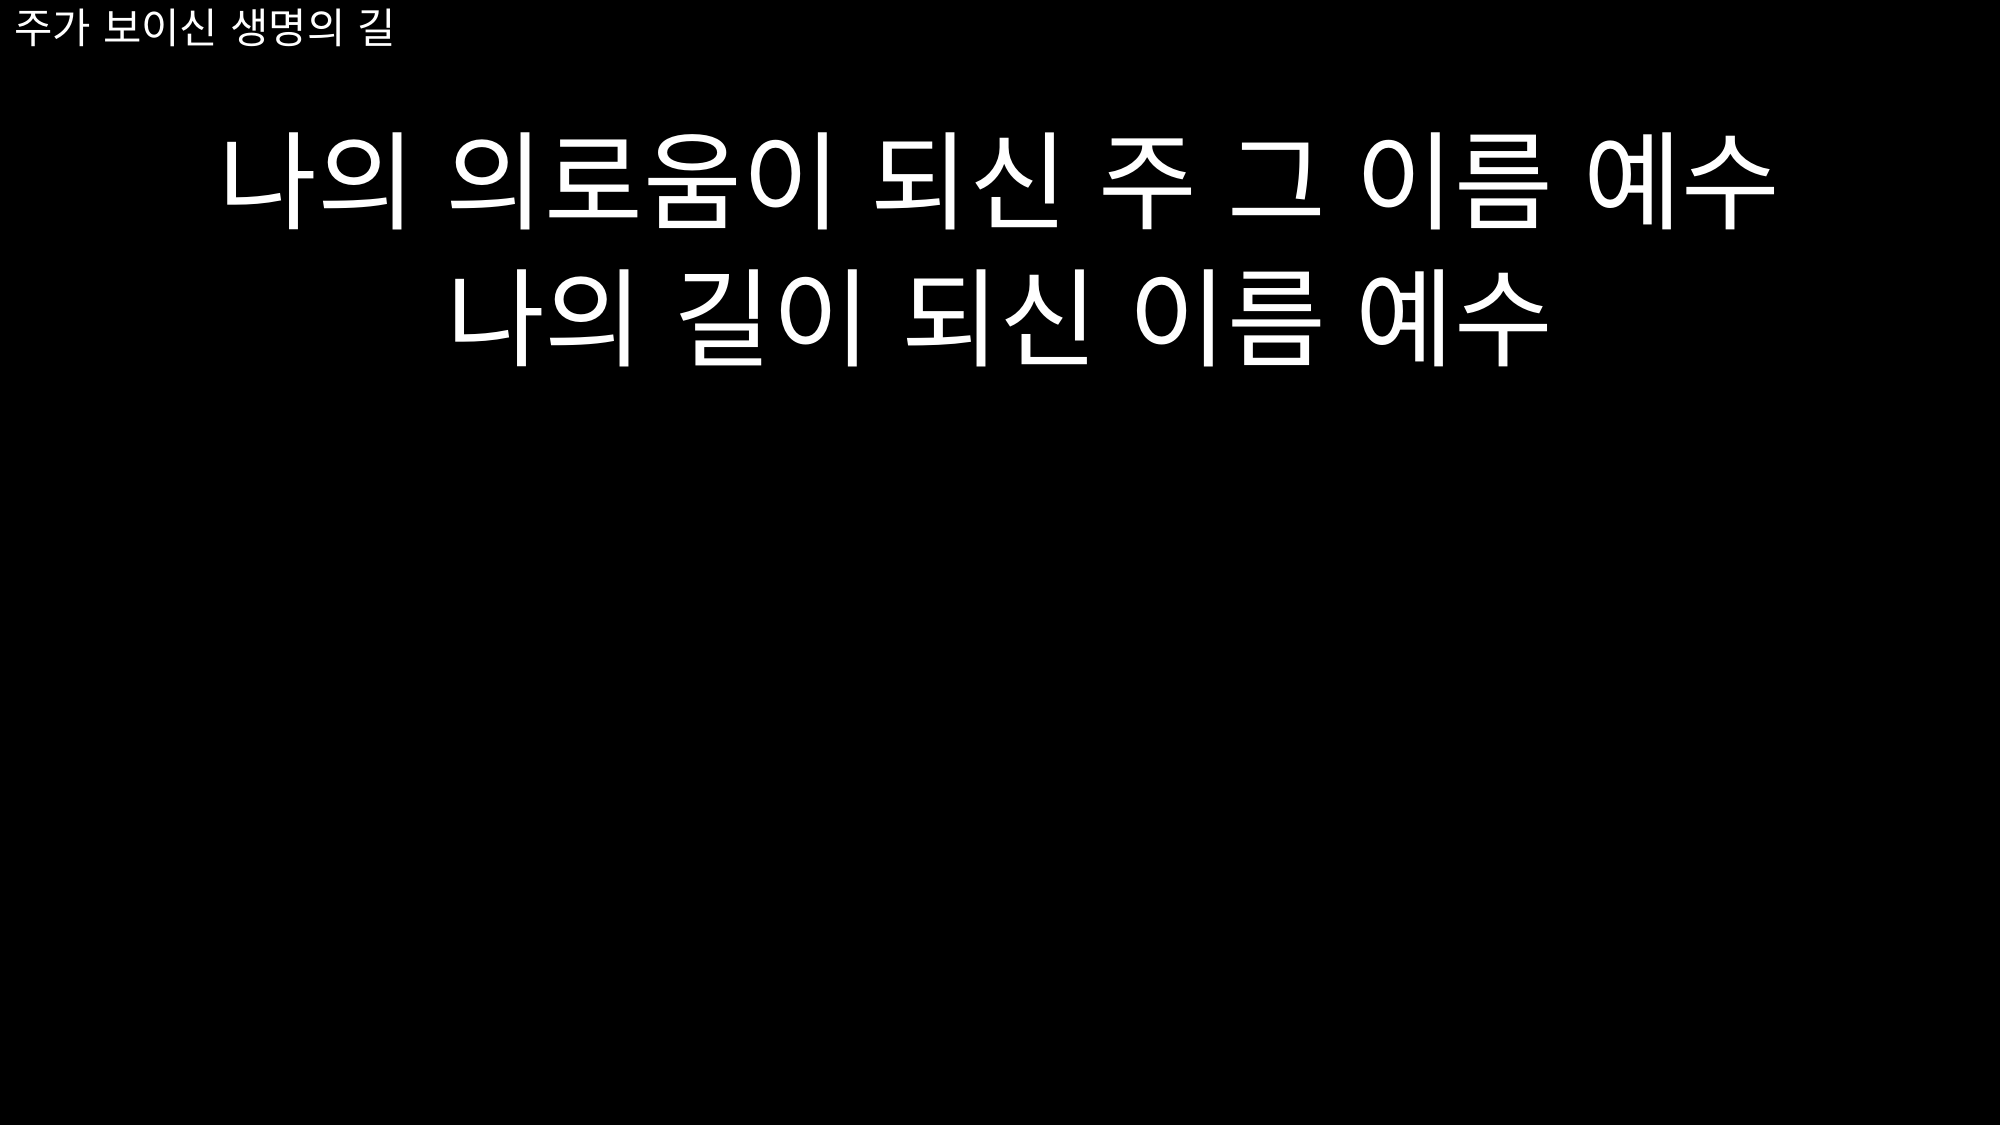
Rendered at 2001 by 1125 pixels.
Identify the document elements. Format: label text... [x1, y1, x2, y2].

subtitle 나의 의로움이 되신 주 그 이름 예수 나의 길이 되신 이름 예수 [0, 3, 2000, 781]
